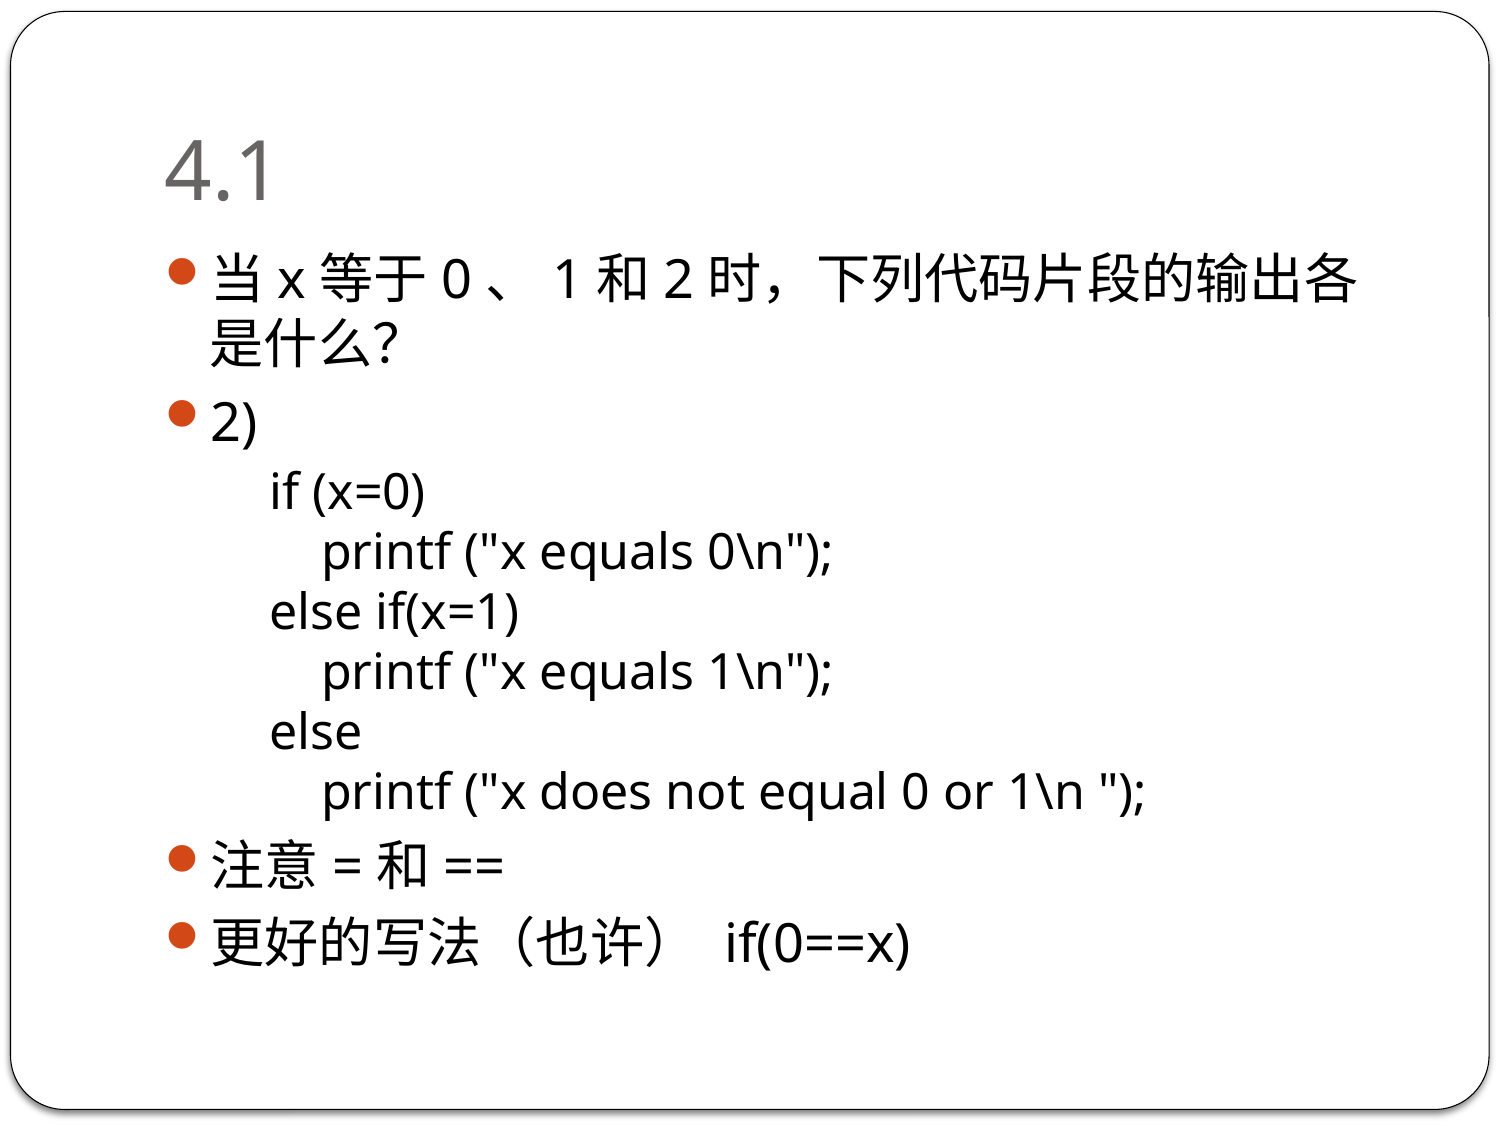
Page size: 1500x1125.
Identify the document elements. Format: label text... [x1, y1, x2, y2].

title 4.1 [150, 45, 1425, 233]
list 当x等于0、1和2时，下列代码片段的输出各是什么？ 2) if (x=0) printf ("x equals 0\n"); else if(x=1) printf ("x equals 1\n"); else printf ("x does not equal 0 or 1\n "); 注意=和== 更好的写法（也许） if(0==x) [150, 237, 1425, 988]
